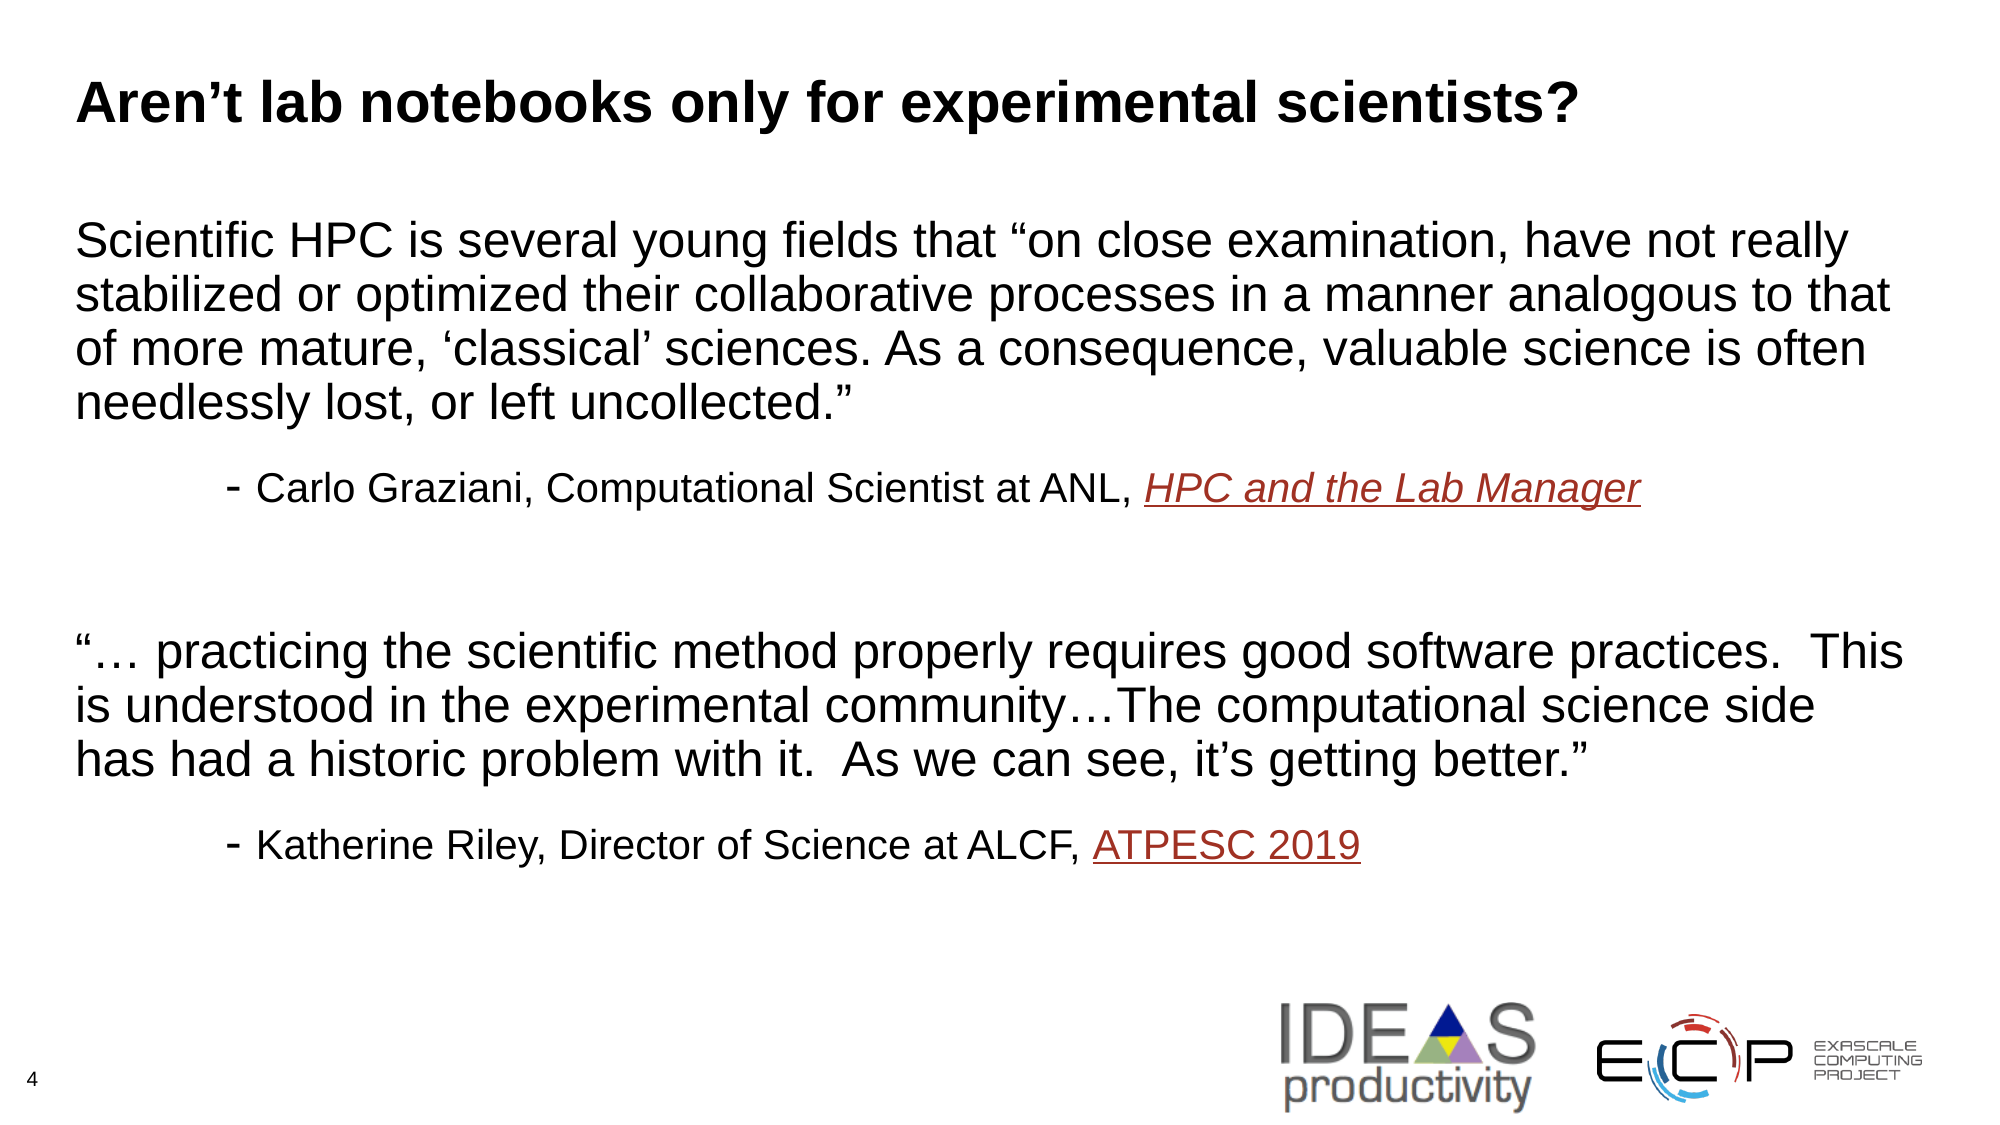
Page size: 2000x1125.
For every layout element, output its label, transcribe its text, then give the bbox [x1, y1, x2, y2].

title Aren’t lab notebooks only for experimental scientists? [59, 67, 1926, 206]
picture [1280, 1002, 1537, 1114]
list Scientific HPC is several young fields that “on close examination, have not really stabilized or optimized their collaborative processes in a manner analogous to that of more mature, ‘classical’ sciences. As a consequence, valuable science is often needlessly lost, or left uncollected.” - Carlo Graziani, Computational Scientist at ANL, HPC and the Lab Manager “… practicing the scientific method properly requires good software practices. This is understood in the experimental community…The computational science side has had a historic problem with it. As we can see, it’s getting better.” - Katherine Riley, Director of Science at ALCF, ATPESC 2019 [59, 206, 1926, 871]
picture [1597, 1014, 1922, 1103]
